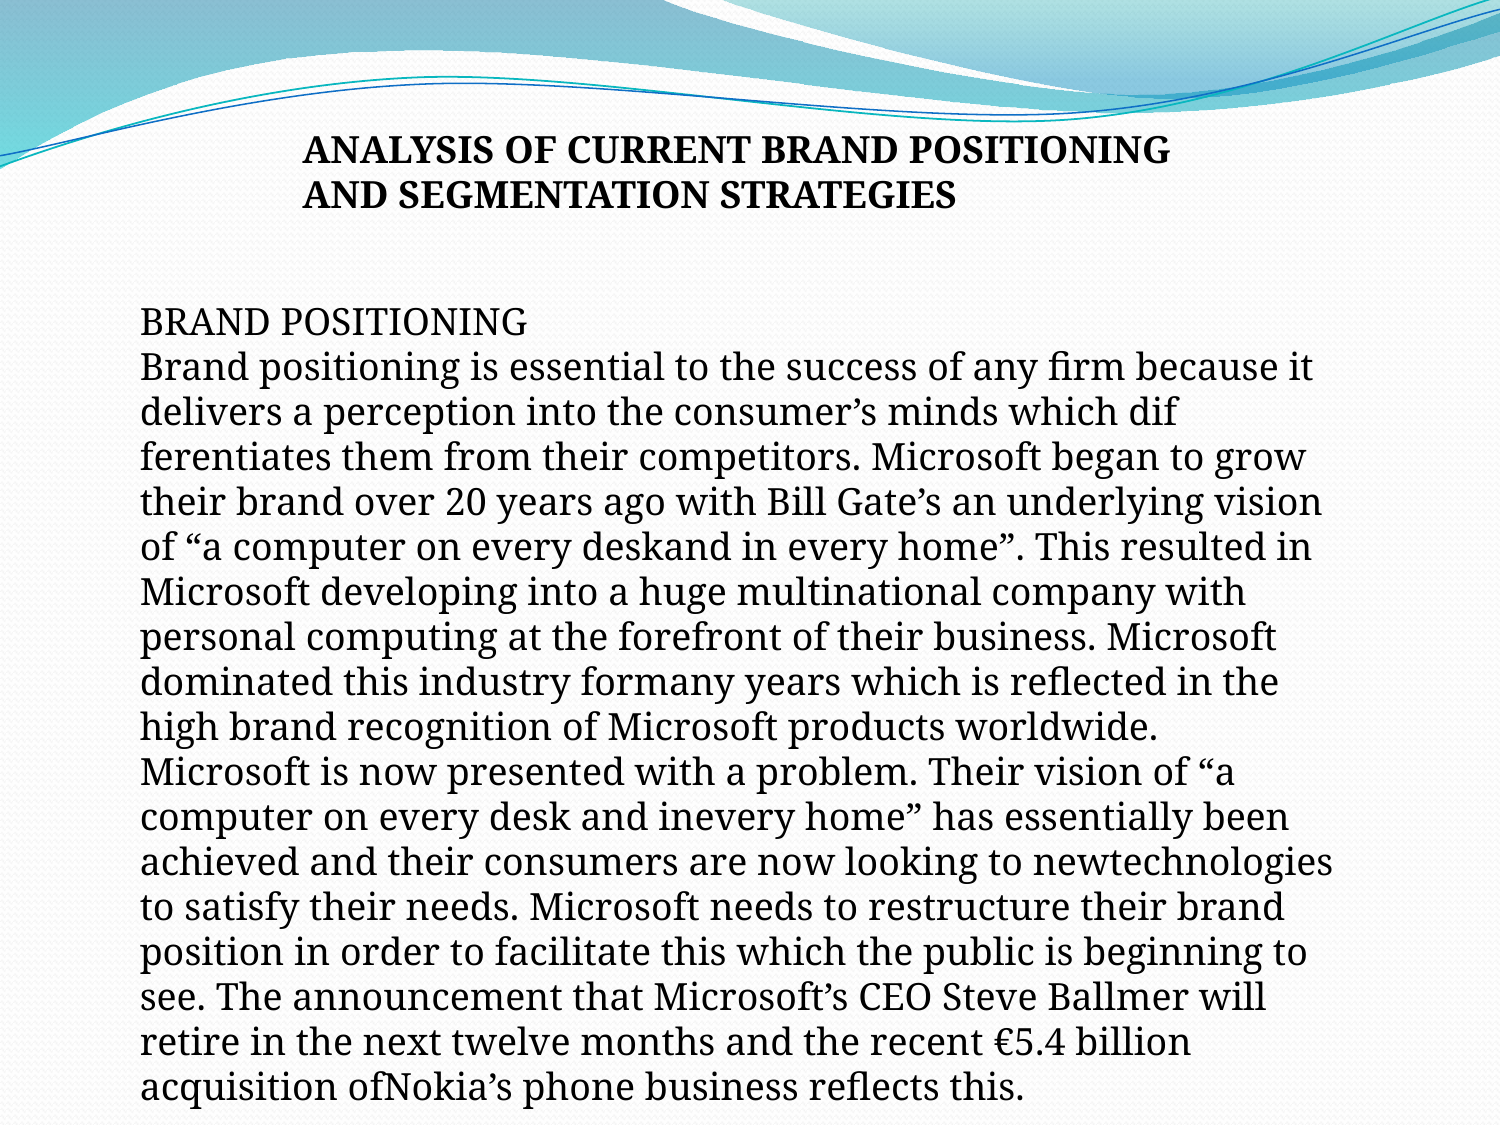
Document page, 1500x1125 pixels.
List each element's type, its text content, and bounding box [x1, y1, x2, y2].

text_box ANALYSIS OF CURRENT BRAND POSITIONING AND SEGMENTATION STRATEGIES [287, 118, 1225, 224]
text_box BRAND POSITIONING Brand positioning is essential to the success of any firm because it delivers a perception into the consumer’s minds which dif ferentiates them from their competitors. Microsoft began to grow their brand over 20 years ago with Bill Gate’s an underlying vision of “a computer on every deskand in every home”. This resulted in Microsoft developing into a huge multinational company with personal computing at the forefront of their business. Microsoft dominated this industry formany years which is reflected in the high brand recognition of Microsoft products worldwide. Microsoft is now presented with a problem. Their vision of “a computer on every desk and inevery home” has essentially been achieved and their consumers are now looking to newtechnologies to satisfy their needs. Microsoft needs to restructure their brand position in order to facilitate this which the public is beginning to see. The announcement that Microsoft’s CEO Steve Ballmer will retire in the next twelve months and the recent €5.4 billion acquisition ofNokia’s phone business reflects this. [125, 291, 1375, 1116]
